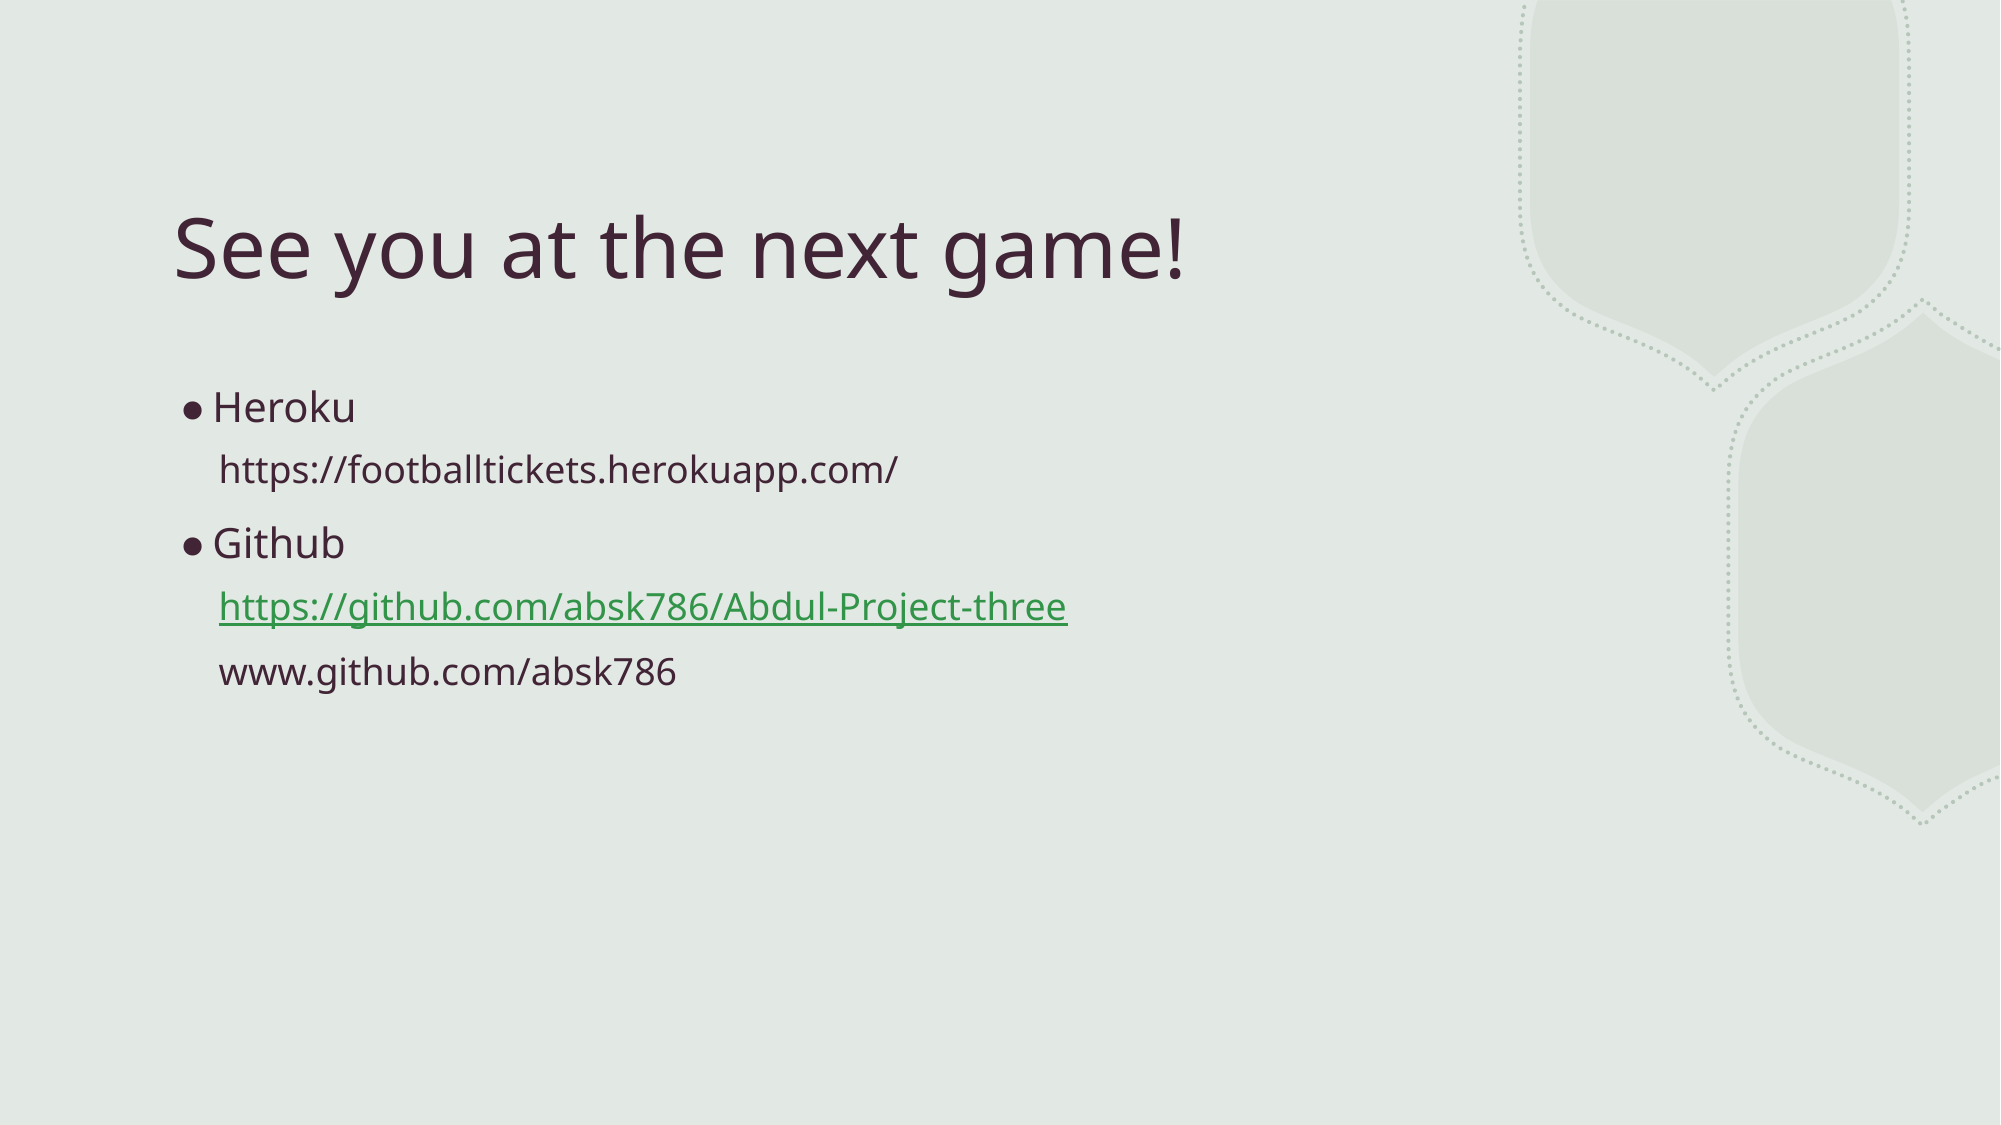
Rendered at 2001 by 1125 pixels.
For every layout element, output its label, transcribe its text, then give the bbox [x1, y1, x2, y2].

list Heroku https://footballtickets.herokuapp.com/ Github https://github.com/absk786/Abdul-Project-three www.github.com/absk786 [158, 368, 1648, 968]
title See you at the next game! [158, 157, 1648, 332]
